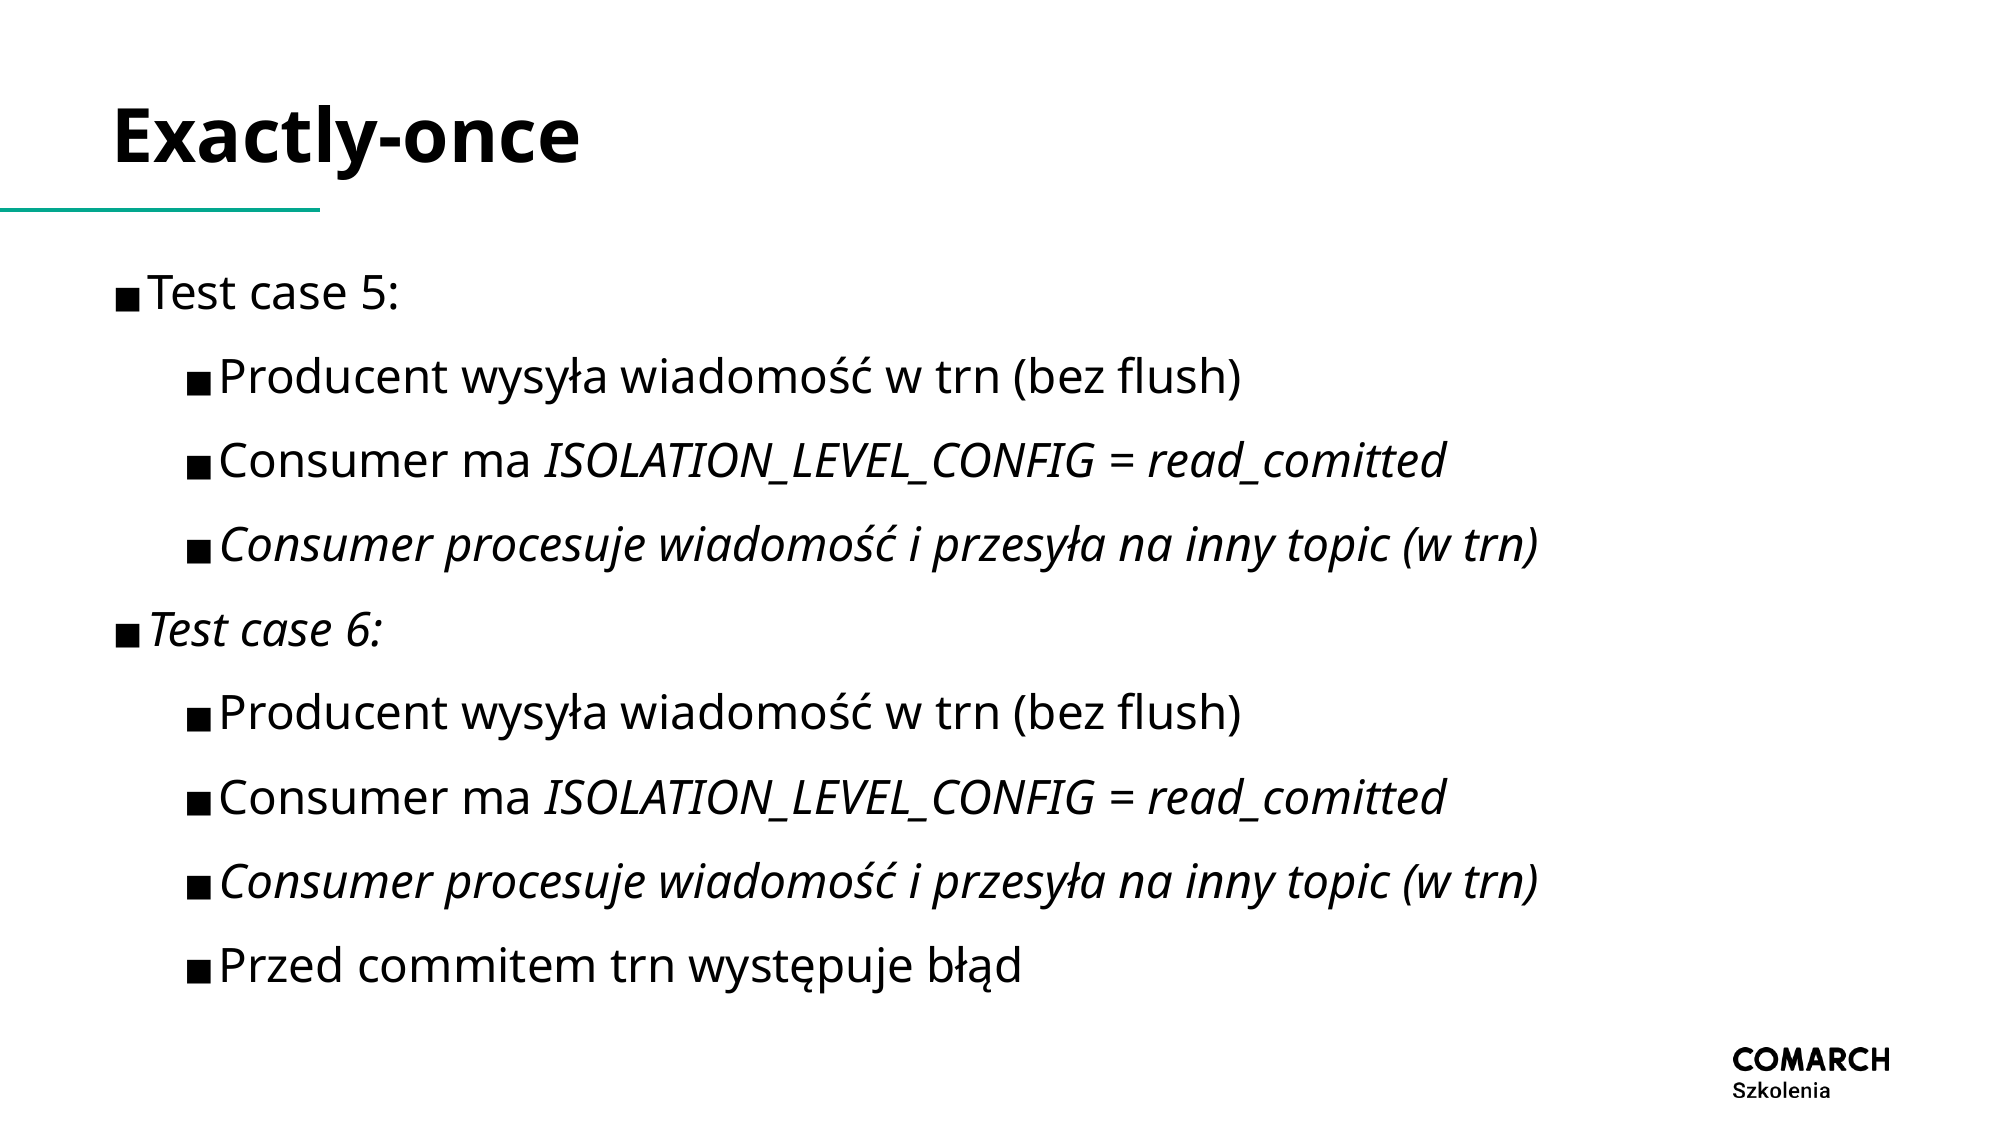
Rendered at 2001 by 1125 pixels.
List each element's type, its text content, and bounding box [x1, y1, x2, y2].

title Exactly-once [111, 0, 1889, 185]
picture [1733, 1047, 1889, 1098]
text_box [136, 268, 1914, 1025]
list Test case 5: Producent wysyła wiadomość w trn (bez flush) Consumer ma ISOLATION_LEVEL_CONFIG = read_comitted Consumer procesuje wiadomość i przesyła na inny topic (w trn) Test case 6: Producent wysyła wiadomość w trn (bez flush) Consumer ma ISOLATION_LEVEL_CONFIG = read_comitted Consumer procesuje wiadomość i przesyła na inny topic (w trn) Przed commitem trn występuje błąd [111, 243, 1889, 1000]
